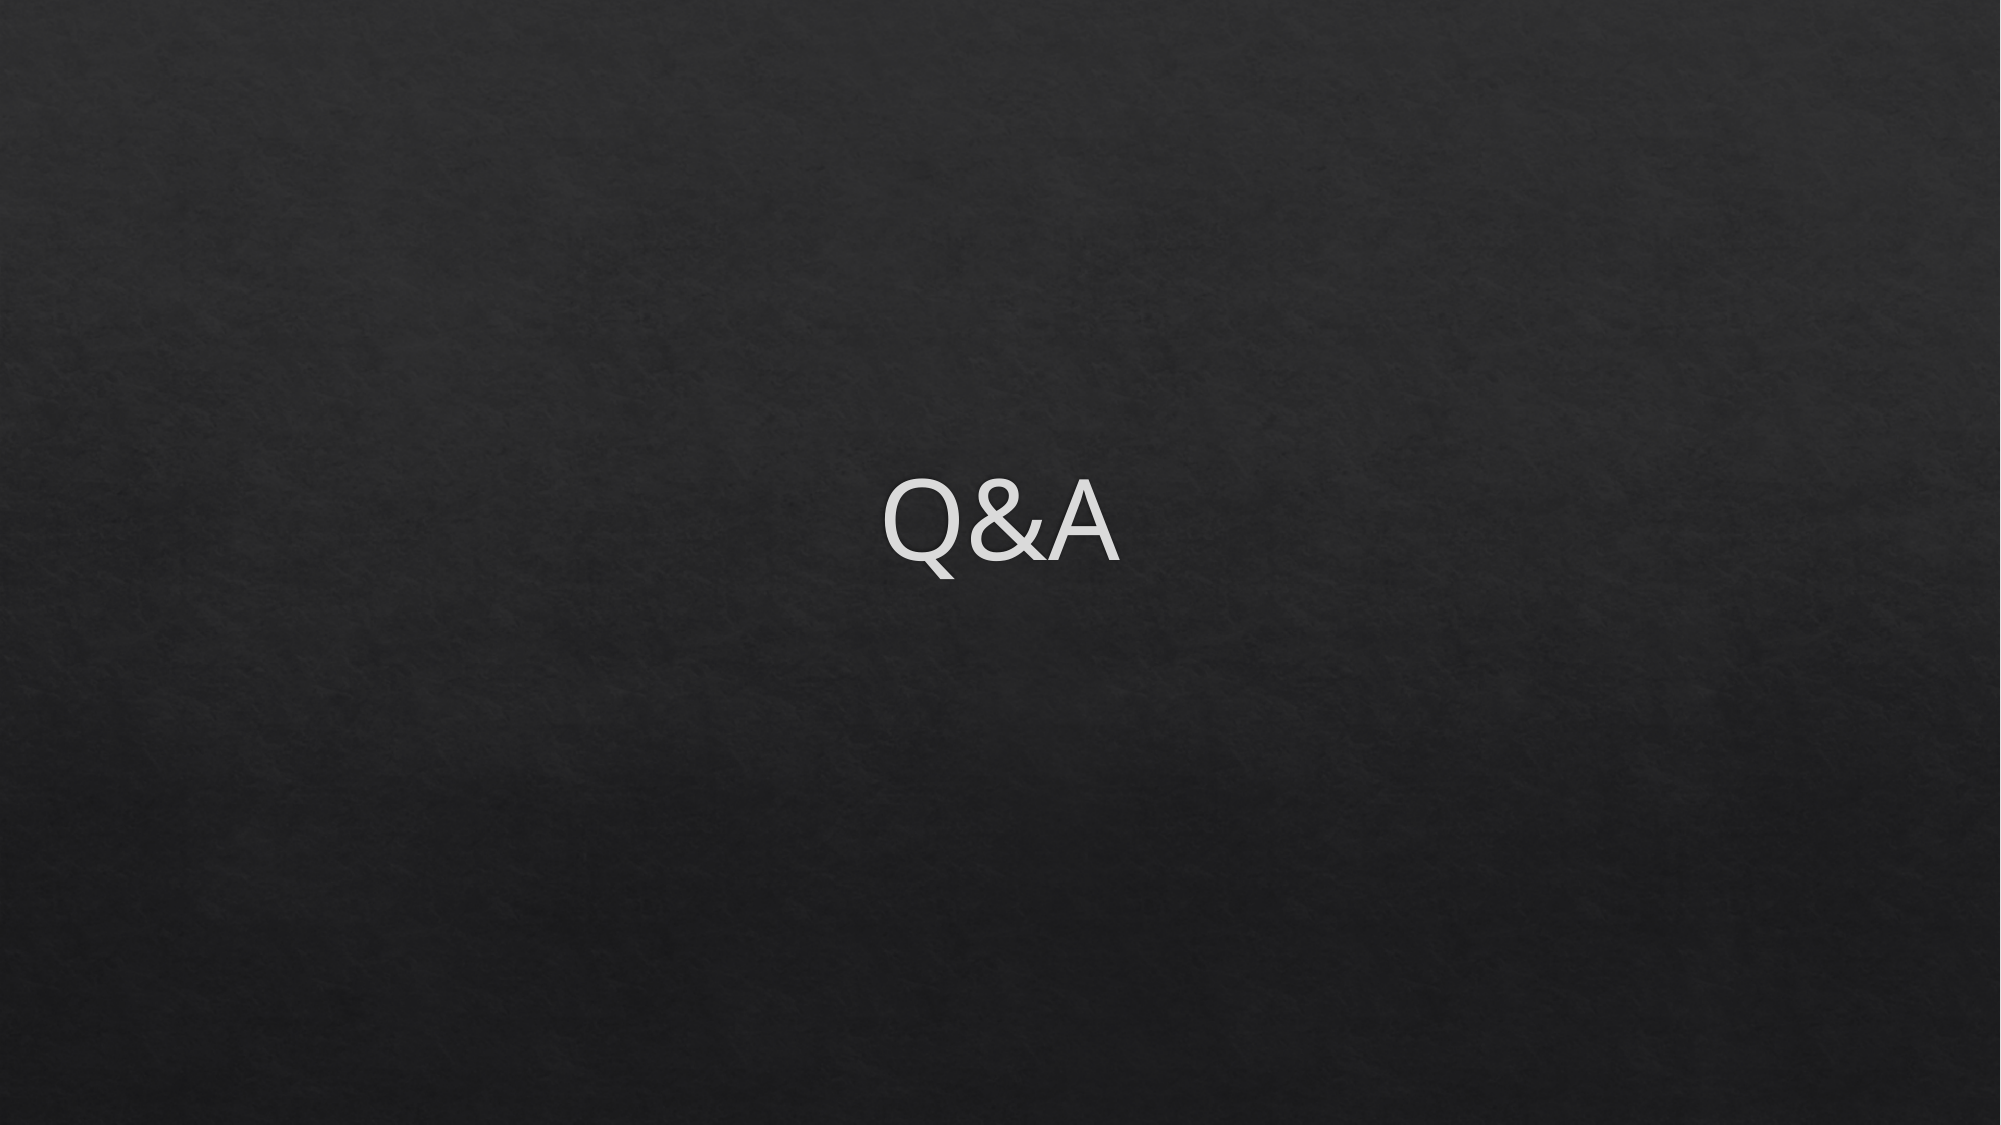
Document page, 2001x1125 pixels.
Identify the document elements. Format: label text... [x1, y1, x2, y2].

title Q&A [224, 290, 1774, 591]
